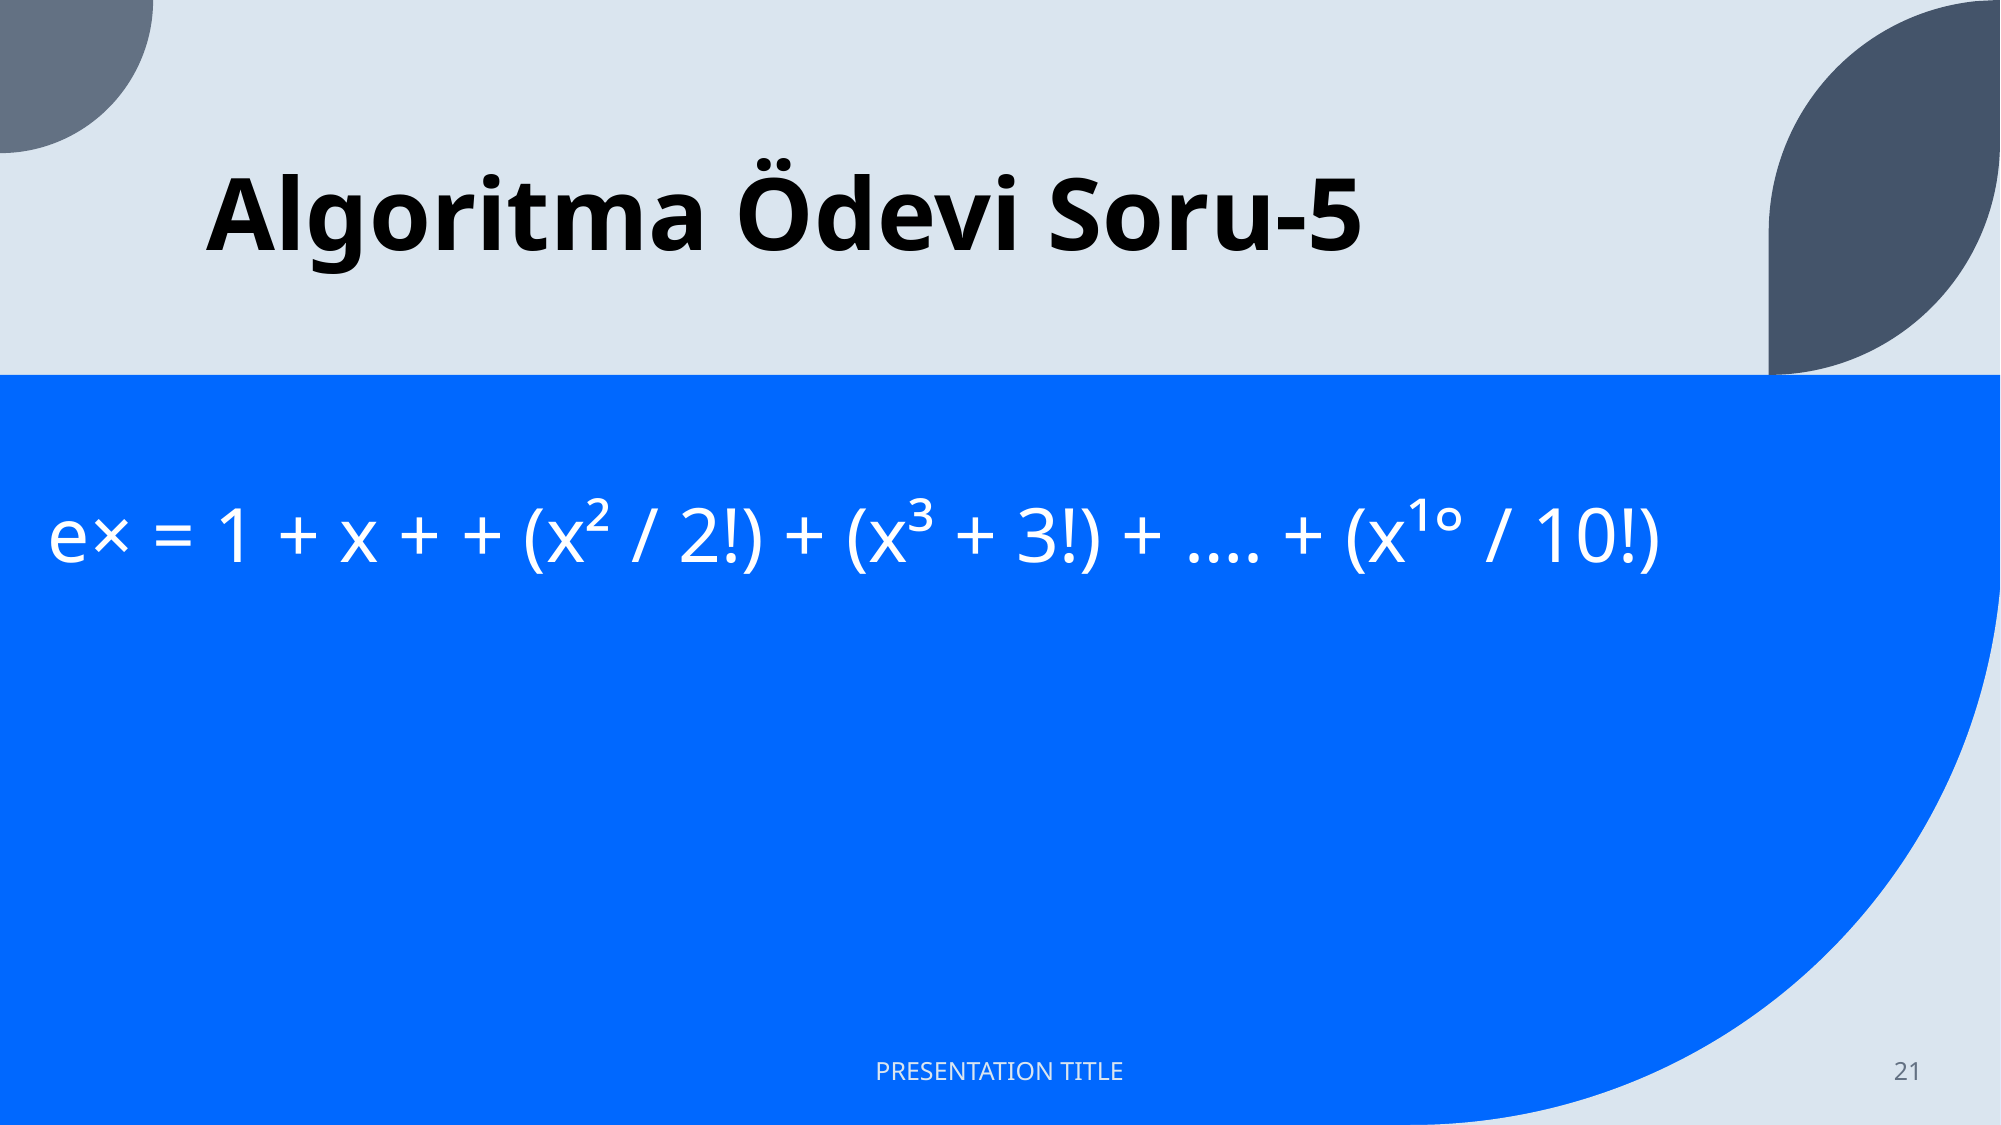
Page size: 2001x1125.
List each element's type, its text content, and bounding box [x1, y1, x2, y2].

title Algoritma Ödevi Soru-5 [191, 62, 1796, 280]
slide_number 21 [1674, 1042, 1938, 1103]
list e× = 1 + x + + (x² / 2!) + (x³ + 3!) + …. + (x¹° / 10!) [32, 435, 1796, 999]
footer PRESENTATION TITLE [662, 1042, 1338, 1103]
